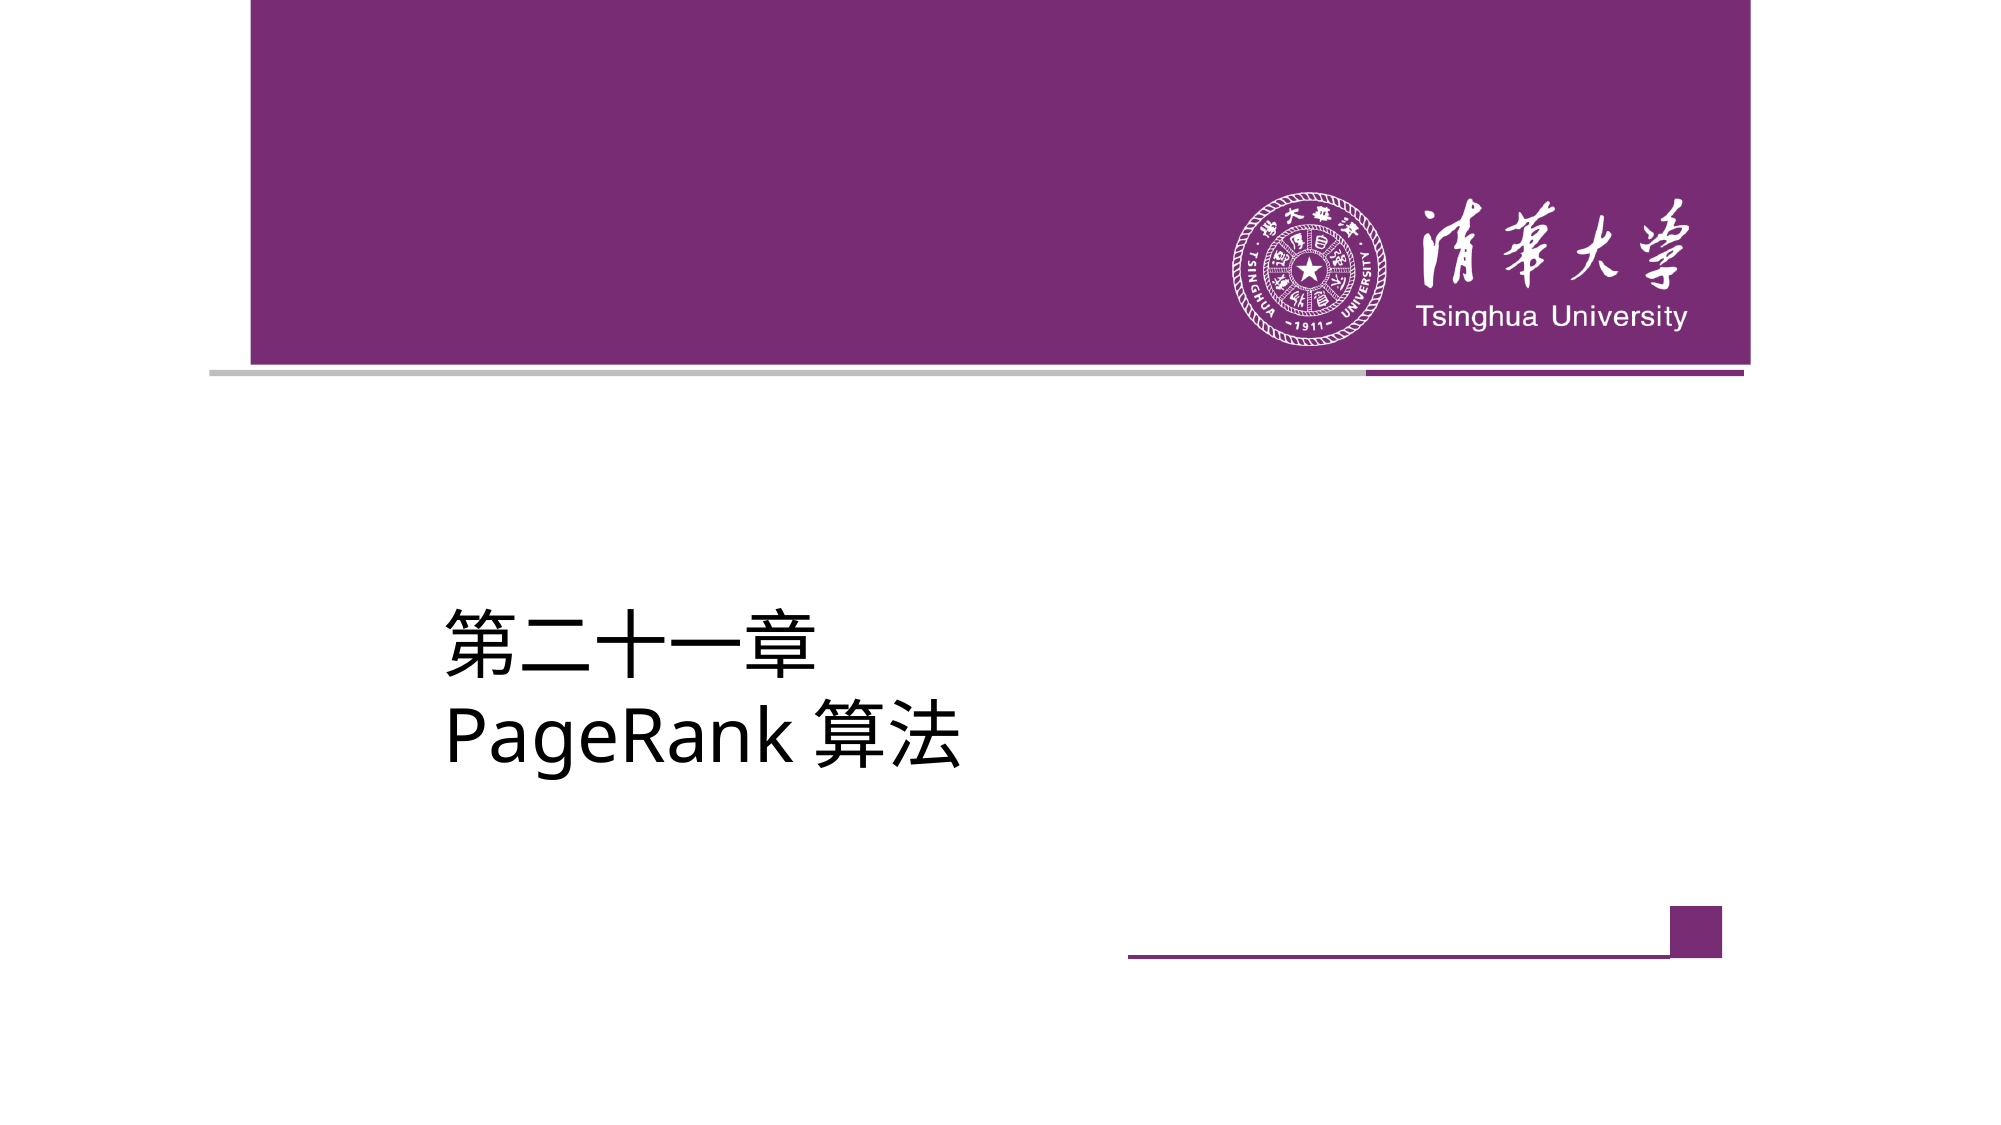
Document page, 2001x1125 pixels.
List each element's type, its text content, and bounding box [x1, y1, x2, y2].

text_box [1669, 905, 1723, 959]
text_box [208, 369, 1365, 377]
text_box 第二十一章 PageRank算法 [428, 590, 978, 786]
picture [1232, 192, 1689, 346]
text_box [1365, 369, 1745, 377]
text_box [250, 0, 1752, 366]
